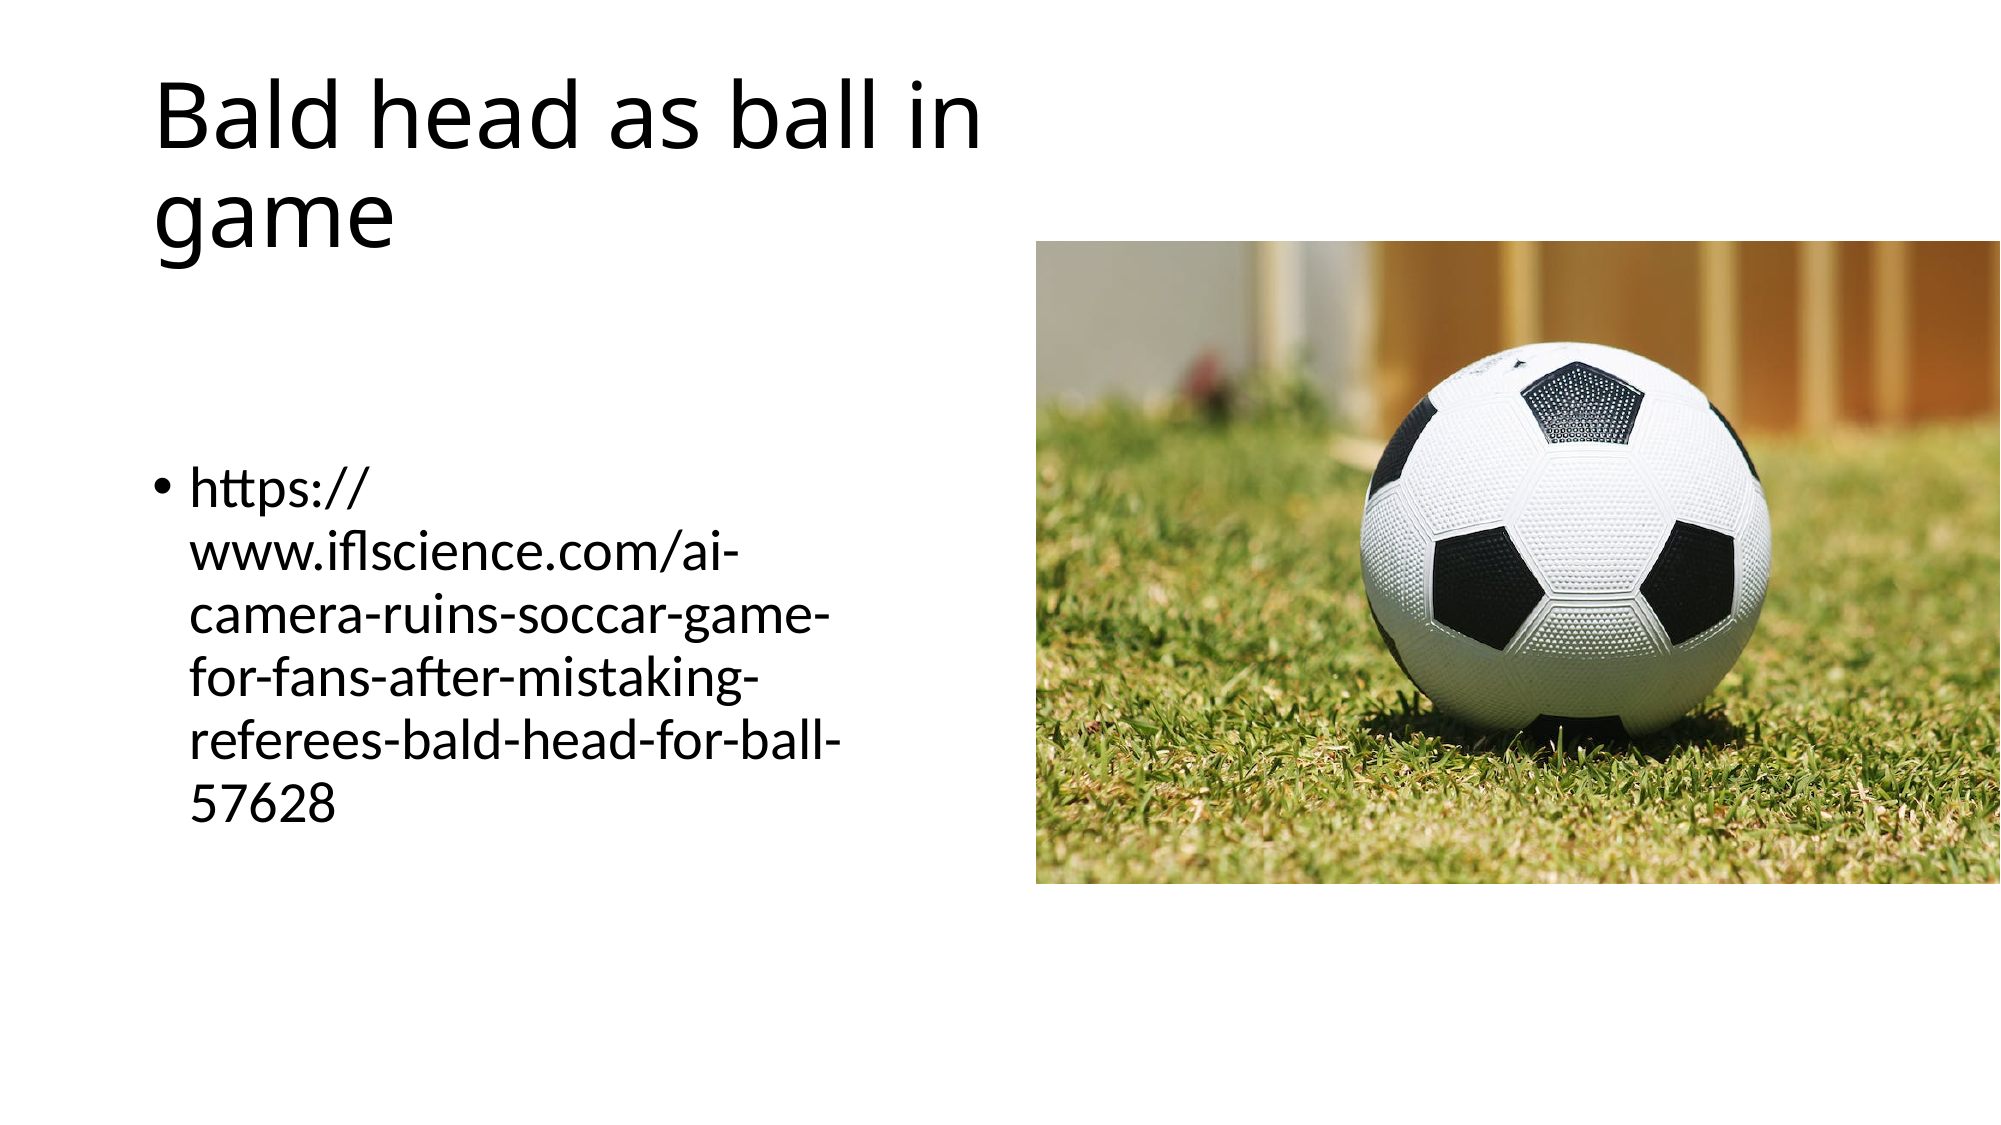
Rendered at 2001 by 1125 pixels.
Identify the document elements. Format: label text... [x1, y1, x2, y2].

list https://www.iflscience.com/ai-camera-ruins-soccar-game-for-fans-after-mistaking-referees-bald-head-for-ball-57628 [137, 450, 898, 802]
picture [1036, 241, 2000, 884]
title Bald head as ball in game [137, 59, 1158, 278]
